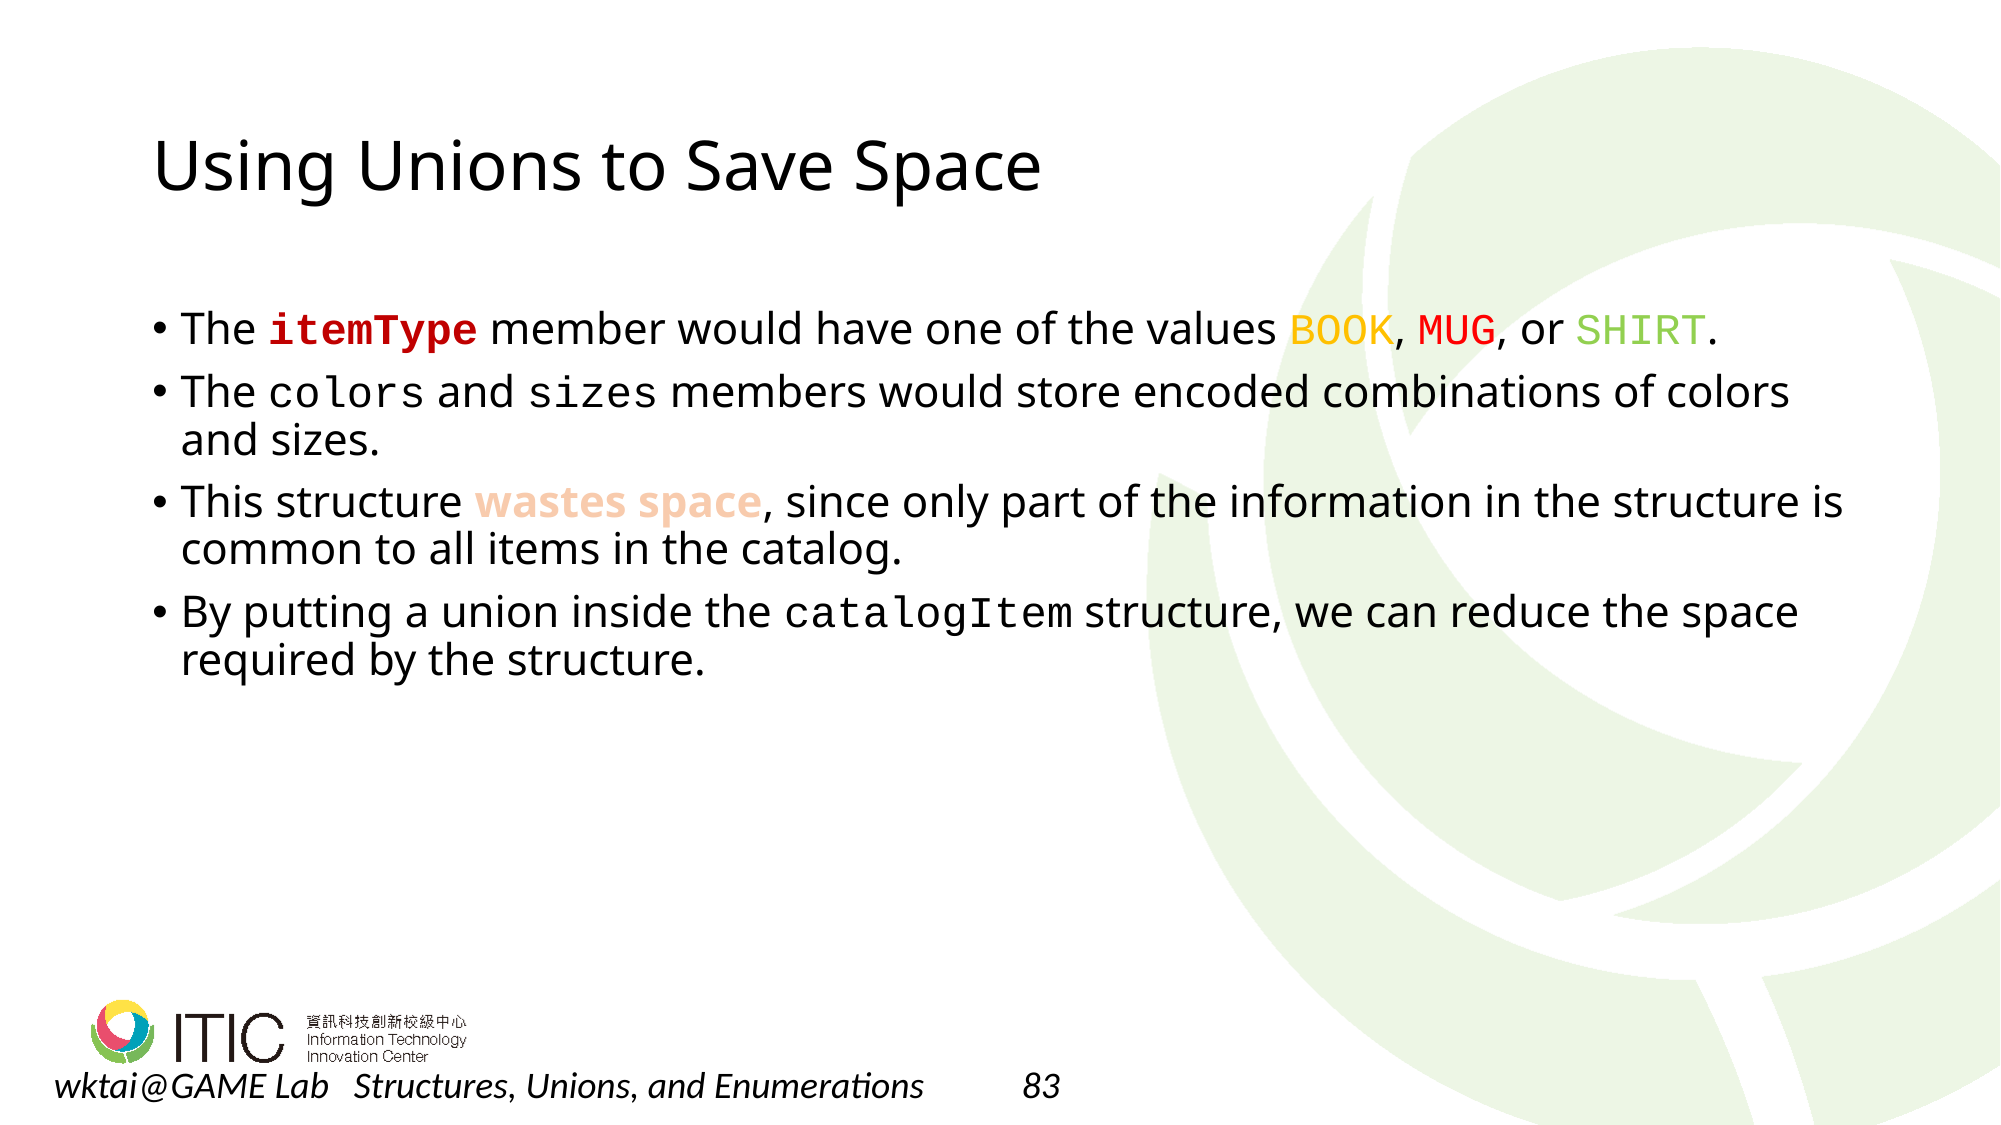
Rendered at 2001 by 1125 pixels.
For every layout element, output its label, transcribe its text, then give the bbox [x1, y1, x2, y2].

list The itemType member would have one of the values BOOK, MUG, or SHIRT. The colors and sizes members would store encoded combinations of colors and sizes. This structure wastes space, since only part of the information in the structure is common to all items in the catalog. By putting a union inside the catalogItem structure, we can reduce the space required by the structure. [137, 299, 1863, 1014]
title Using Unions to Save Space [137, 59, 1863, 278]
picture [0, 0, 2001, 1125]
